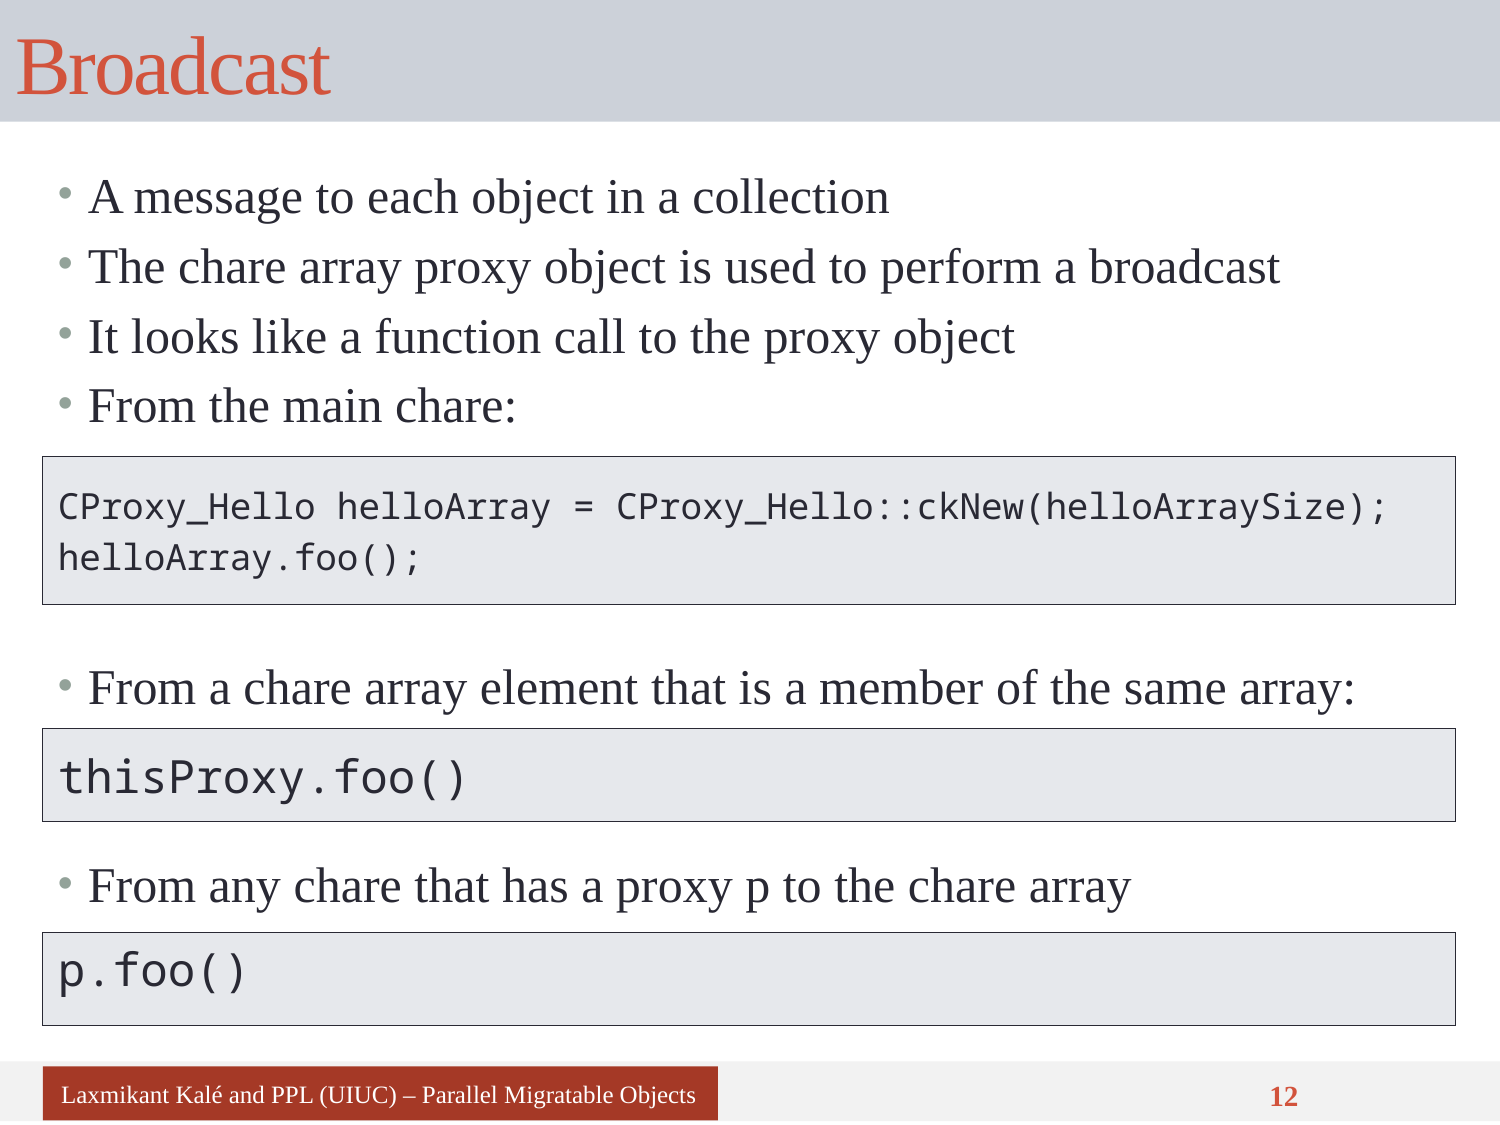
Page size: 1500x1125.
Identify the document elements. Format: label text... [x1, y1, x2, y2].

slide_number 12 [1254, 1067, 1457, 1122]
list A message to each object in a collection The chare array proxy object is used to perform a broadcast It looks like a function call to the proxy object From the main chare: [42, 149, 1457, 447]
text_box p.foo() [42, 932, 1456, 1026]
list CProxy_Hello helloArray = CProxy_Hello::ckNew(helloArraySize); helloArray.foo(); [42, 456, 1456, 605]
footer Laxmikant Kalé and PPL (UIUC) – Parallel Migratable Objects [42, 1066, 718, 1121]
list thisProxy.foo() [42, 728, 1456, 822]
title Broadcast [0, 0, 1500, 122]
text_box From any chare that has a proxy p to the chare array [42, 845, 1457, 933]
list From a chare array element that is a member of the same array: [42, 640, 1457, 729]
